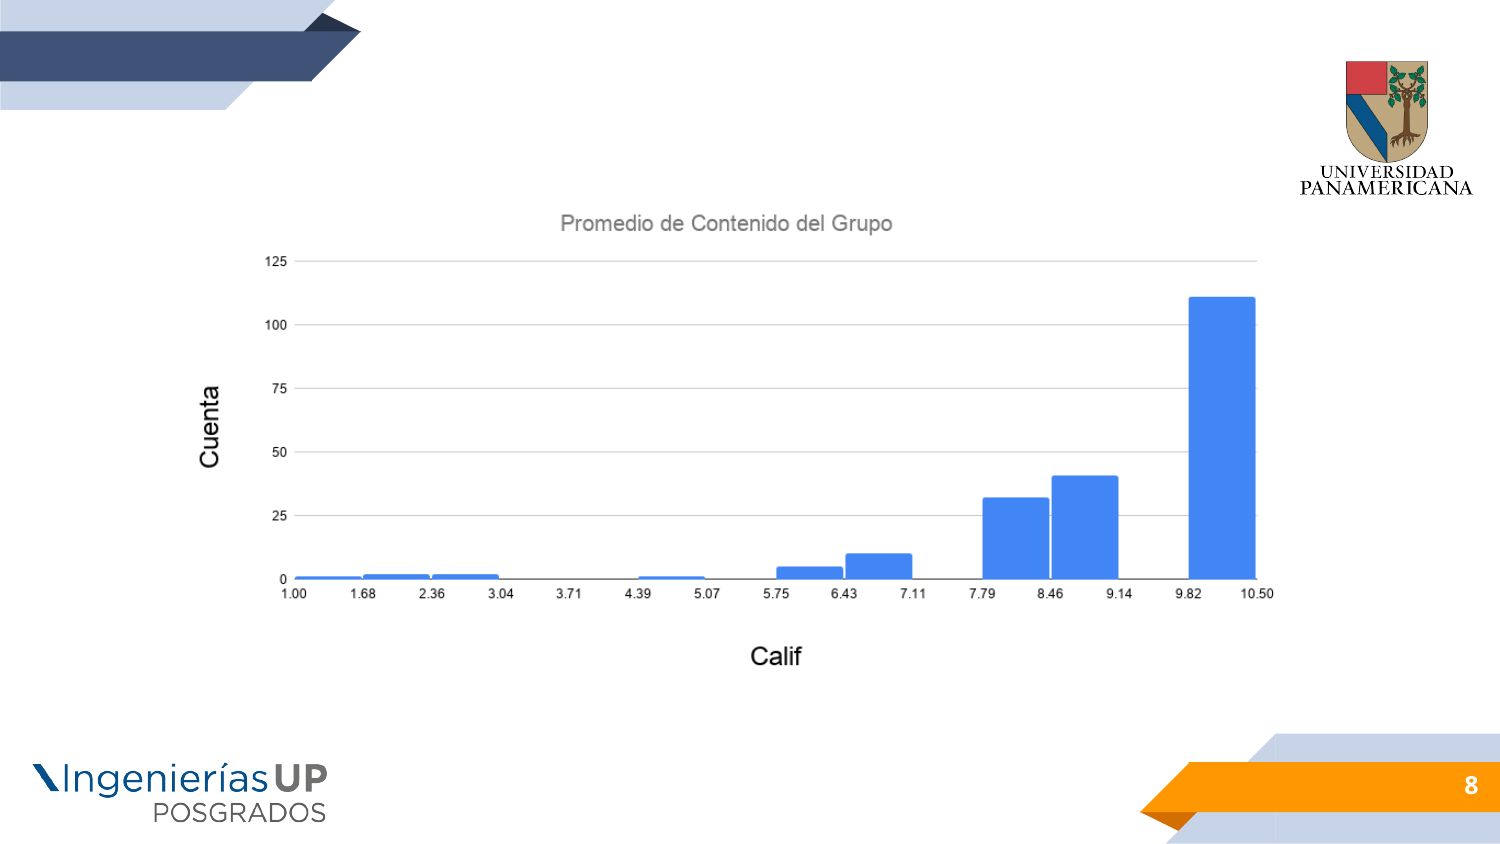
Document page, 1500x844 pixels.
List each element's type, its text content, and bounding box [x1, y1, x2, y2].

picture [15, 737, 344, 844]
picture [1286, 44, 1490, 210]
slide_number 8 [1249, 760, 1494, 813]
picture [168, 184, 1283, 698]
